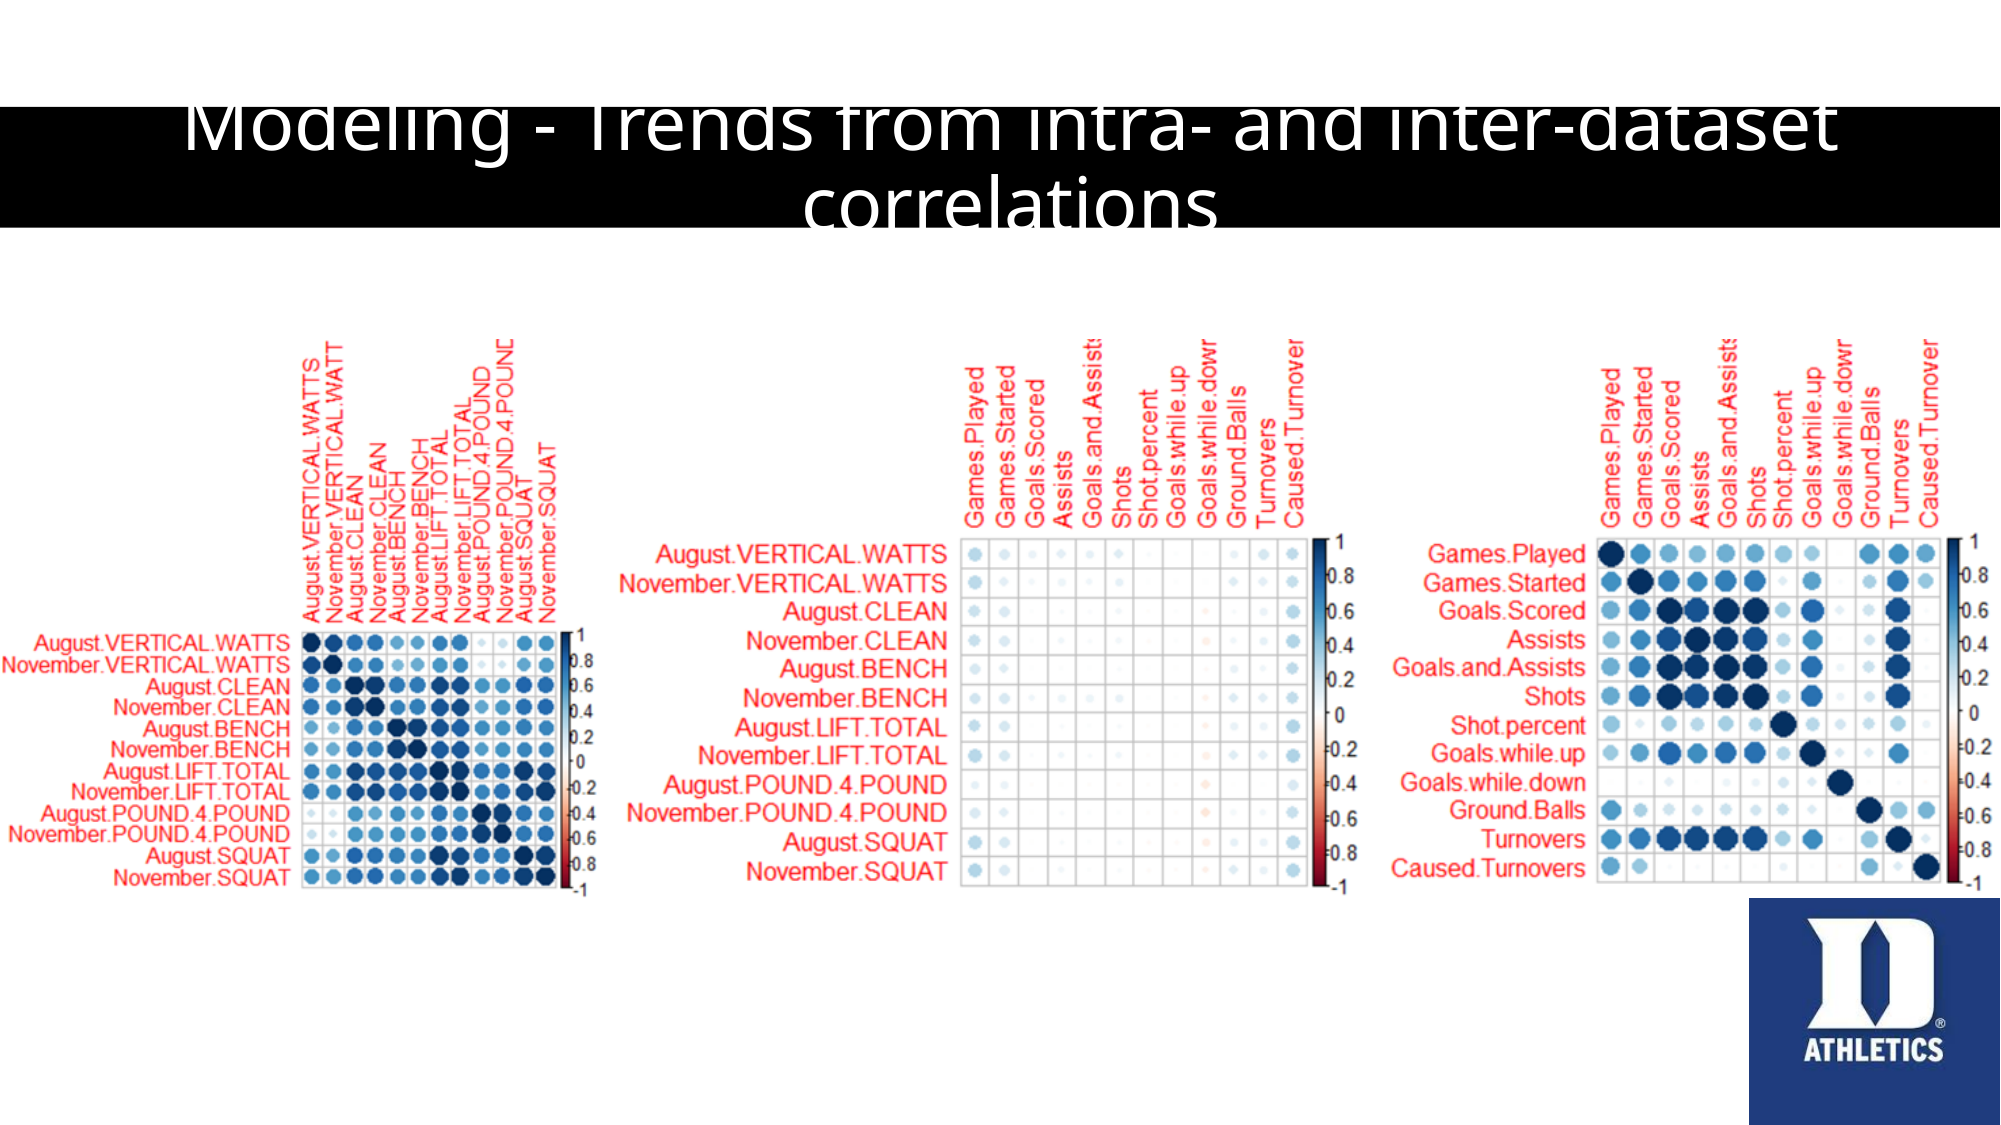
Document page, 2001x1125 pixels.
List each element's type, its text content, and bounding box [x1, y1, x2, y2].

picture [1372, 339, 2000, 1125]
text_box [0, 106, 2000, 229]
picture [611, 339, 1362, 898]
picture [2, 339, 601, 898]
title Modeling - Trends from intra- and inter-dataset correlations [91, 105, 1931, 228]
